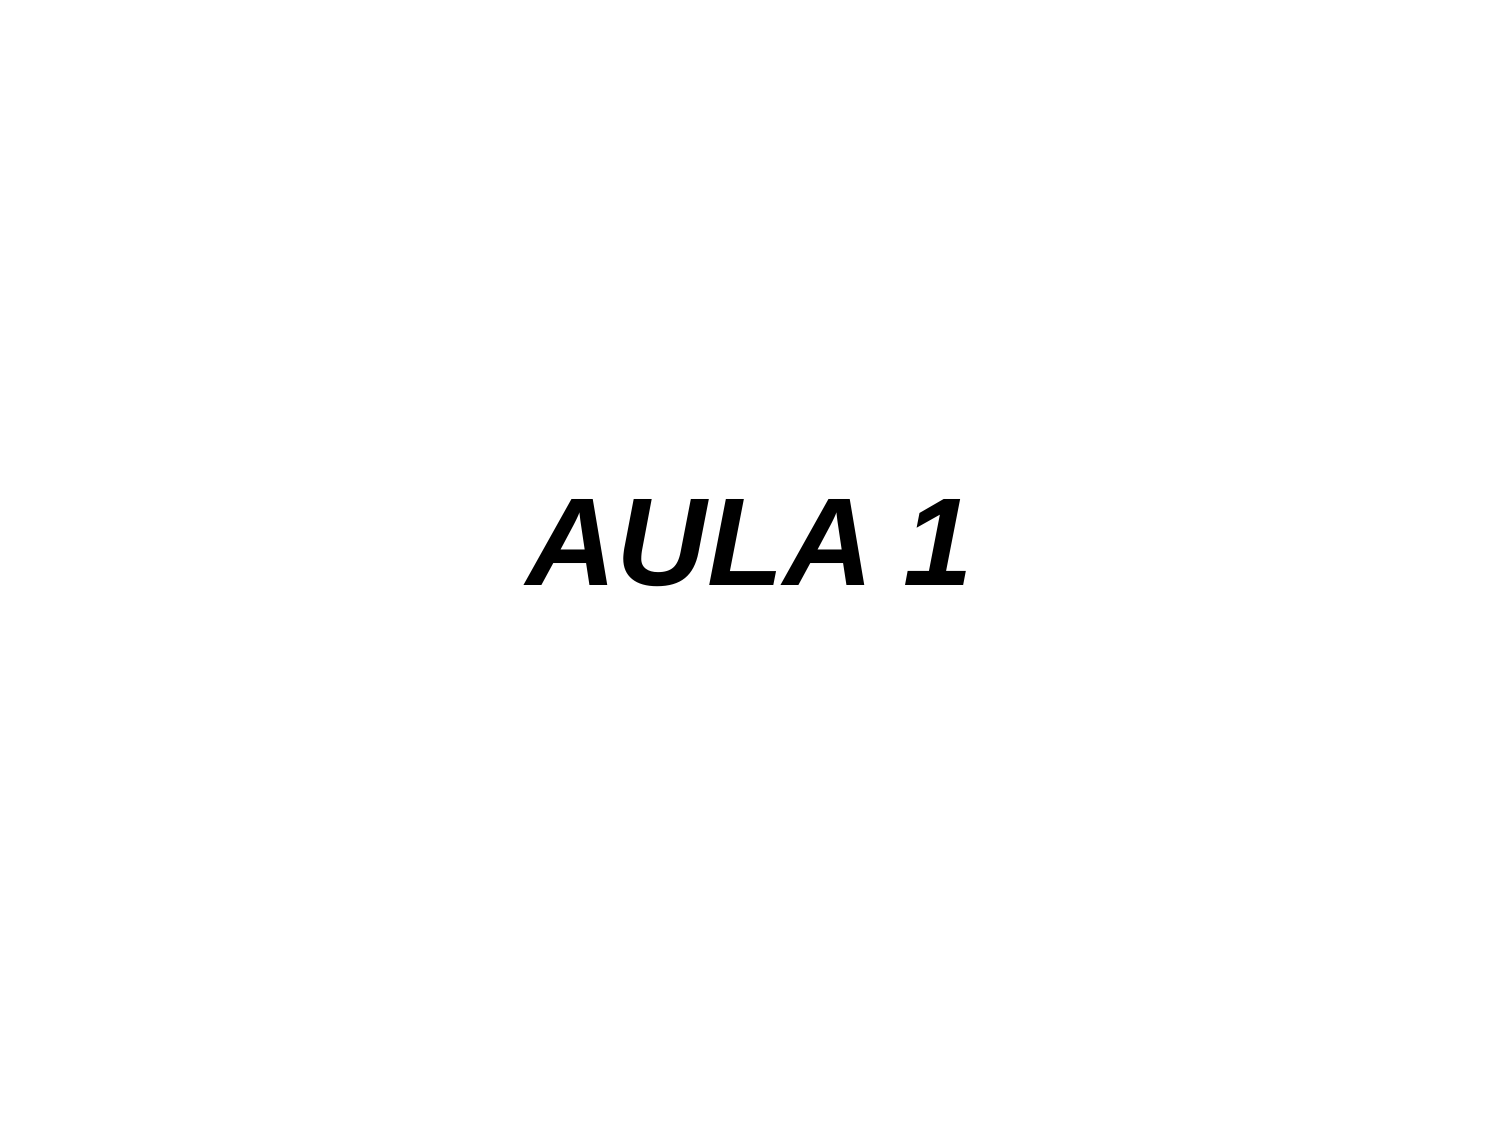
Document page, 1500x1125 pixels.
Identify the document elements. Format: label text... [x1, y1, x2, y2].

list AULA 1 [103, 470, 1397, 655]
